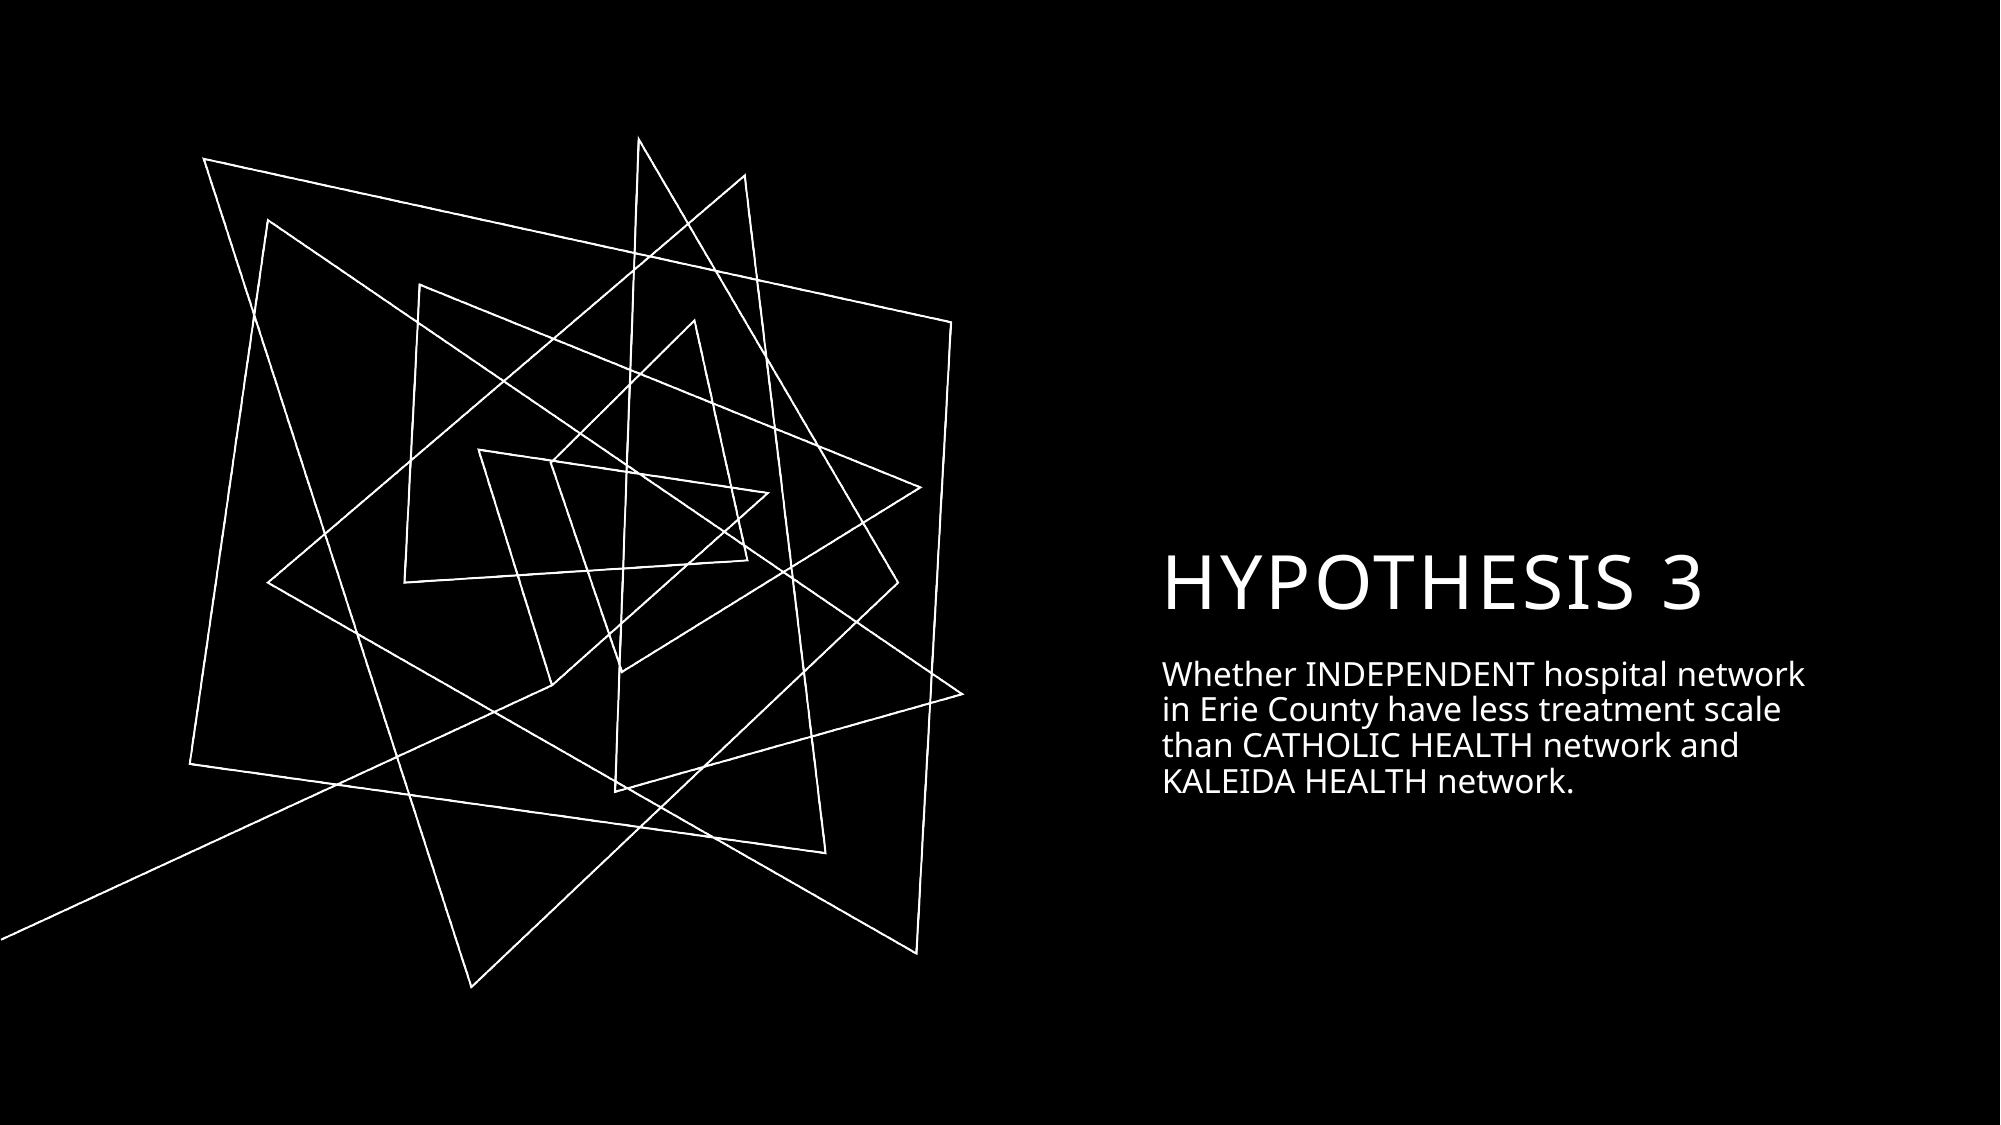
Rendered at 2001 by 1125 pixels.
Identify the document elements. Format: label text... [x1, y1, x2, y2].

picture [0, 135, 965, 989]
subtitle Whether INDEPENDENT hospital network in Erie County have less treatment scale than CATHOLIC HEALTH network and KALEIDA HEALTH network. [1146, 649, 1833, 864]
title Hypothesis 3 [1146, 352, 1833, 634]
